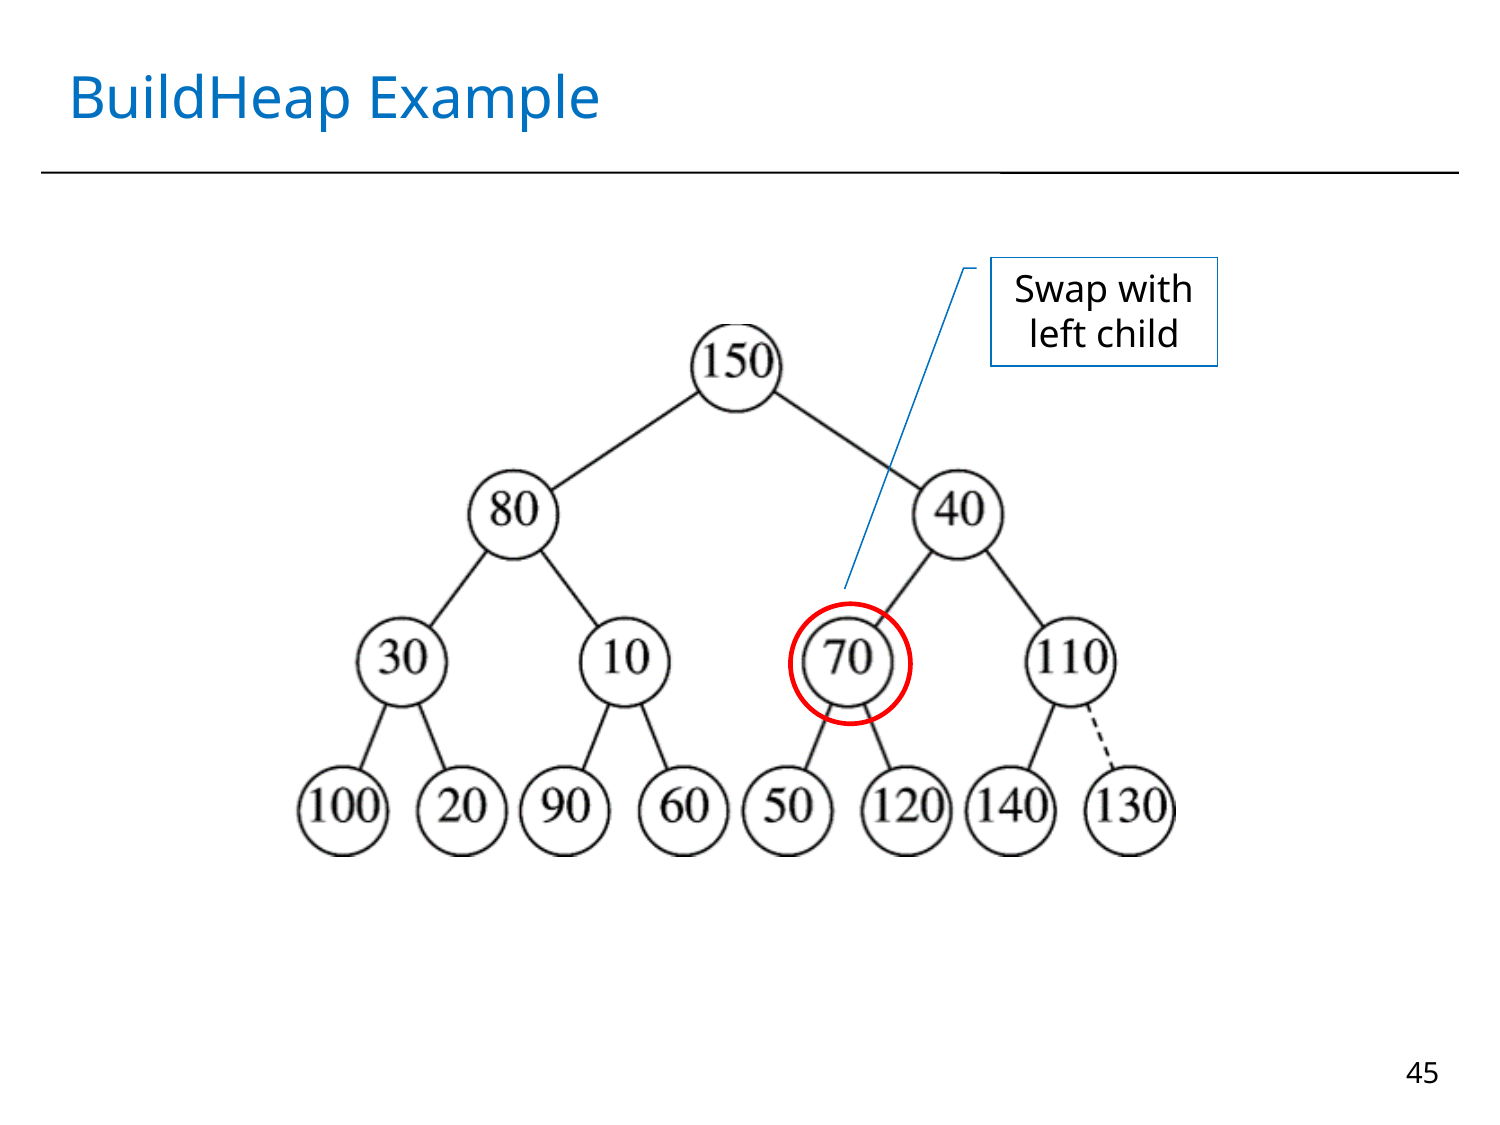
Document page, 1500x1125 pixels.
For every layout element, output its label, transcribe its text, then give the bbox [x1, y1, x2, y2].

picture [290, 324, 1177, 857]
text_box Swap with left child [991, 257, 1218, 367]
slide_number 45 [1104, 1046, 1455, 1125]
title BuildHeap Example [52, 30, 1448, 159]
